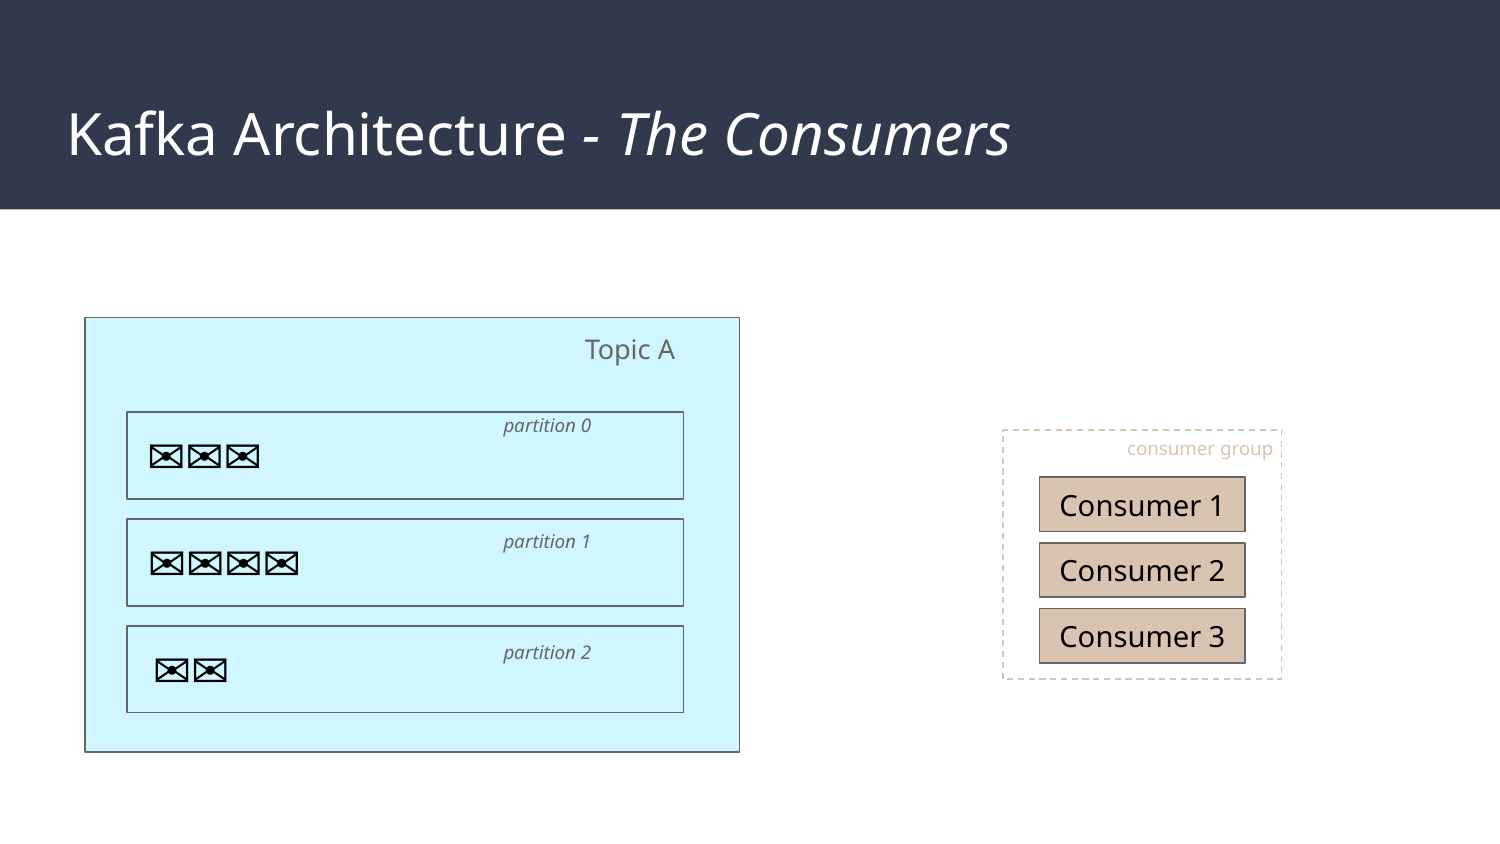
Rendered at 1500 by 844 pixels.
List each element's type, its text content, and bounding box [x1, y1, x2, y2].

text_box [84, 317, 740, 752]
text_box Consumer 1 [1039, 477, 1246, 532]
text_box ✉️✉️✉️ [119, 413, 411, 499]
text_box [127, 412, 684, 499]
text_box [127, 625, 468, 713]
text_box partition 2 [468, 625, 726, 713]
text_box consumer group [1112, 421, 1292, 472]
title Kafka Architecture - The Consumers [51, 82, 1449, 185]
text_box Consumer 3 [1039, 608, 1246, 663]
text_box [1003, 430, 1282, 680]
text_box ✉️✉️✉️✉️ [132, 519, 469, 605]
text_box Consumer 2 [1039, 542, 1246, 598]
text_box partition 1 [468, 514, 726, 602]
text_box ✉️✉️ [138, 626, 385, 712]
text_box partition 0 [468, 399, 726, 486]
text_box Topic A [542, 317, 800, 405]
text_box [127, 518, 684, 606]
